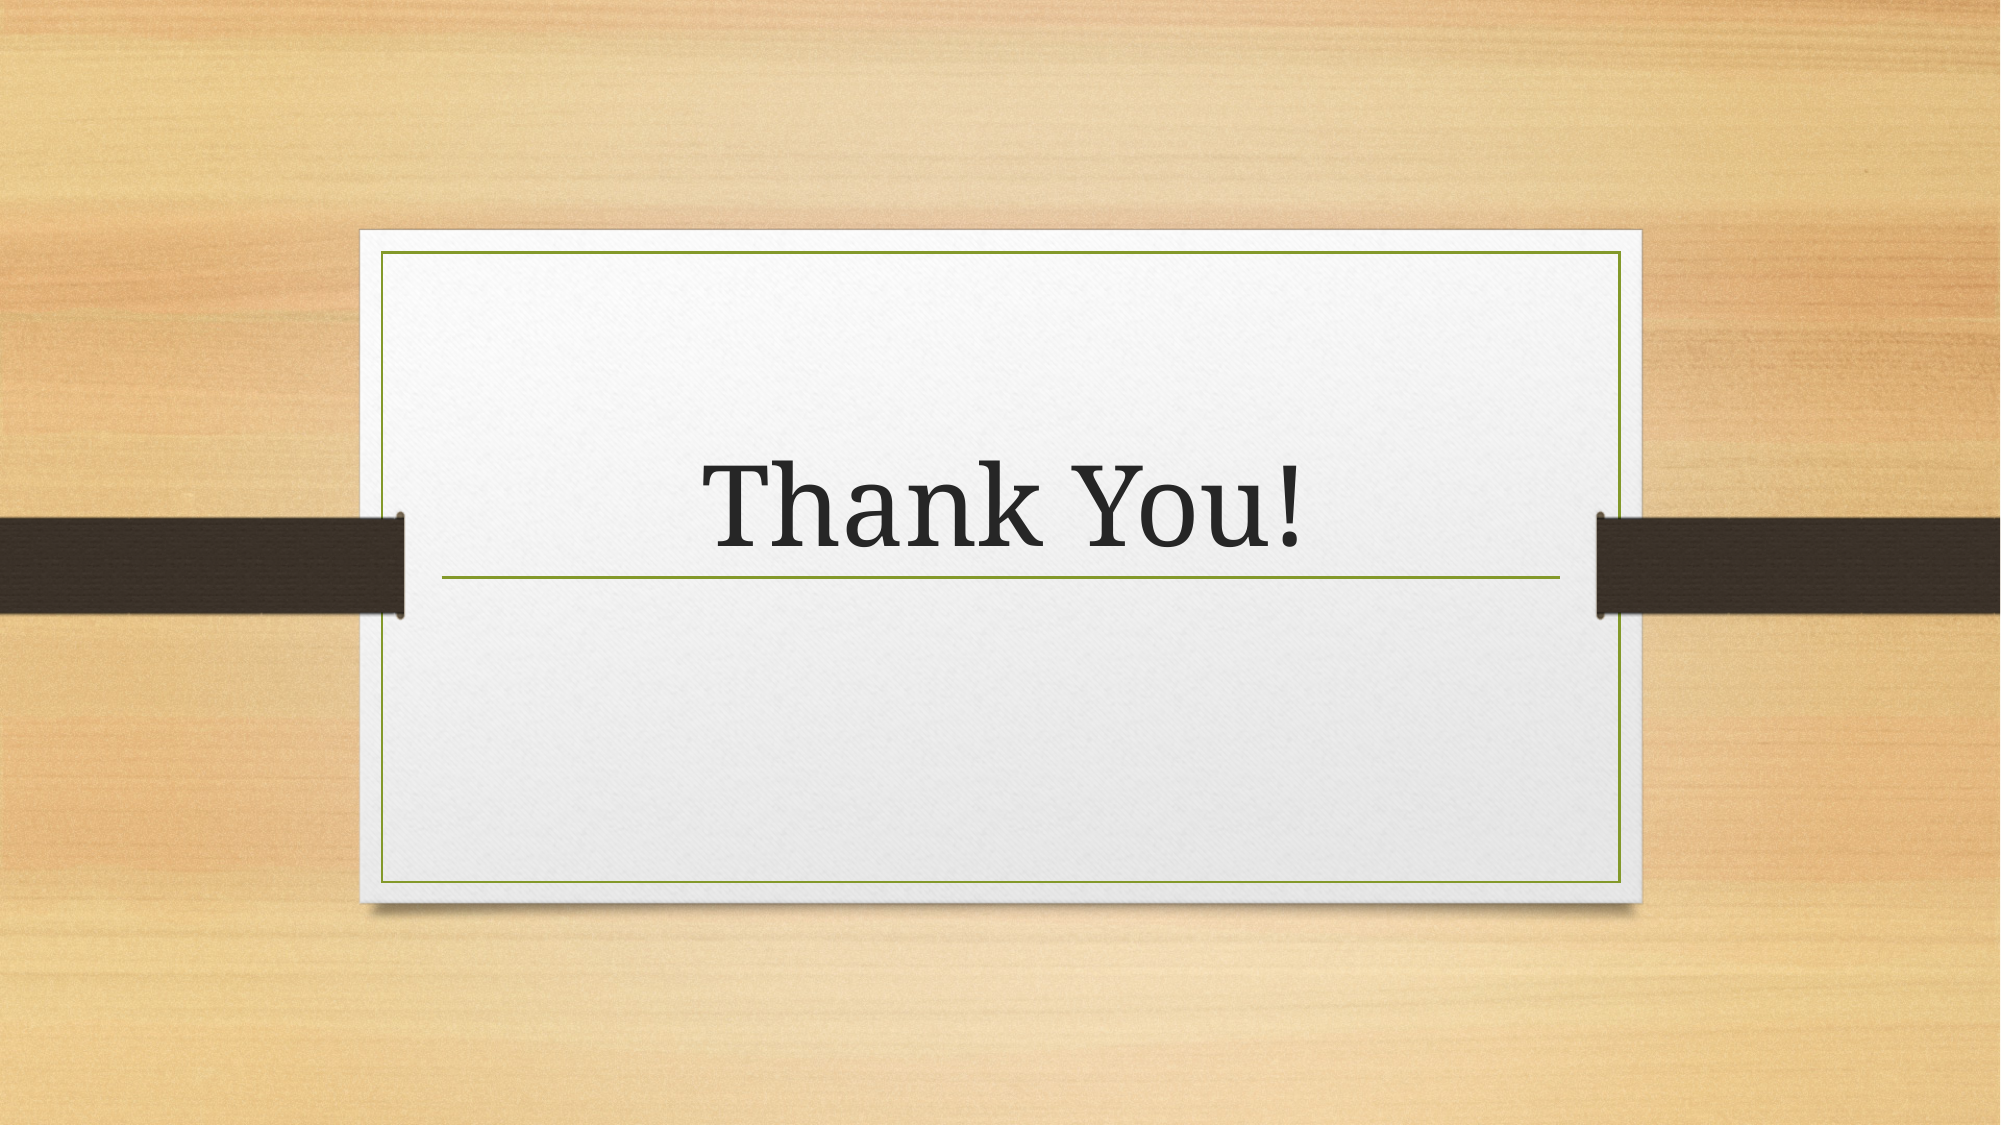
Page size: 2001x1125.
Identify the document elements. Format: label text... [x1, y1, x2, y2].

title Thank You! [281, 30, 1730, 577]
picture [0, 0, 2001, 1125]
